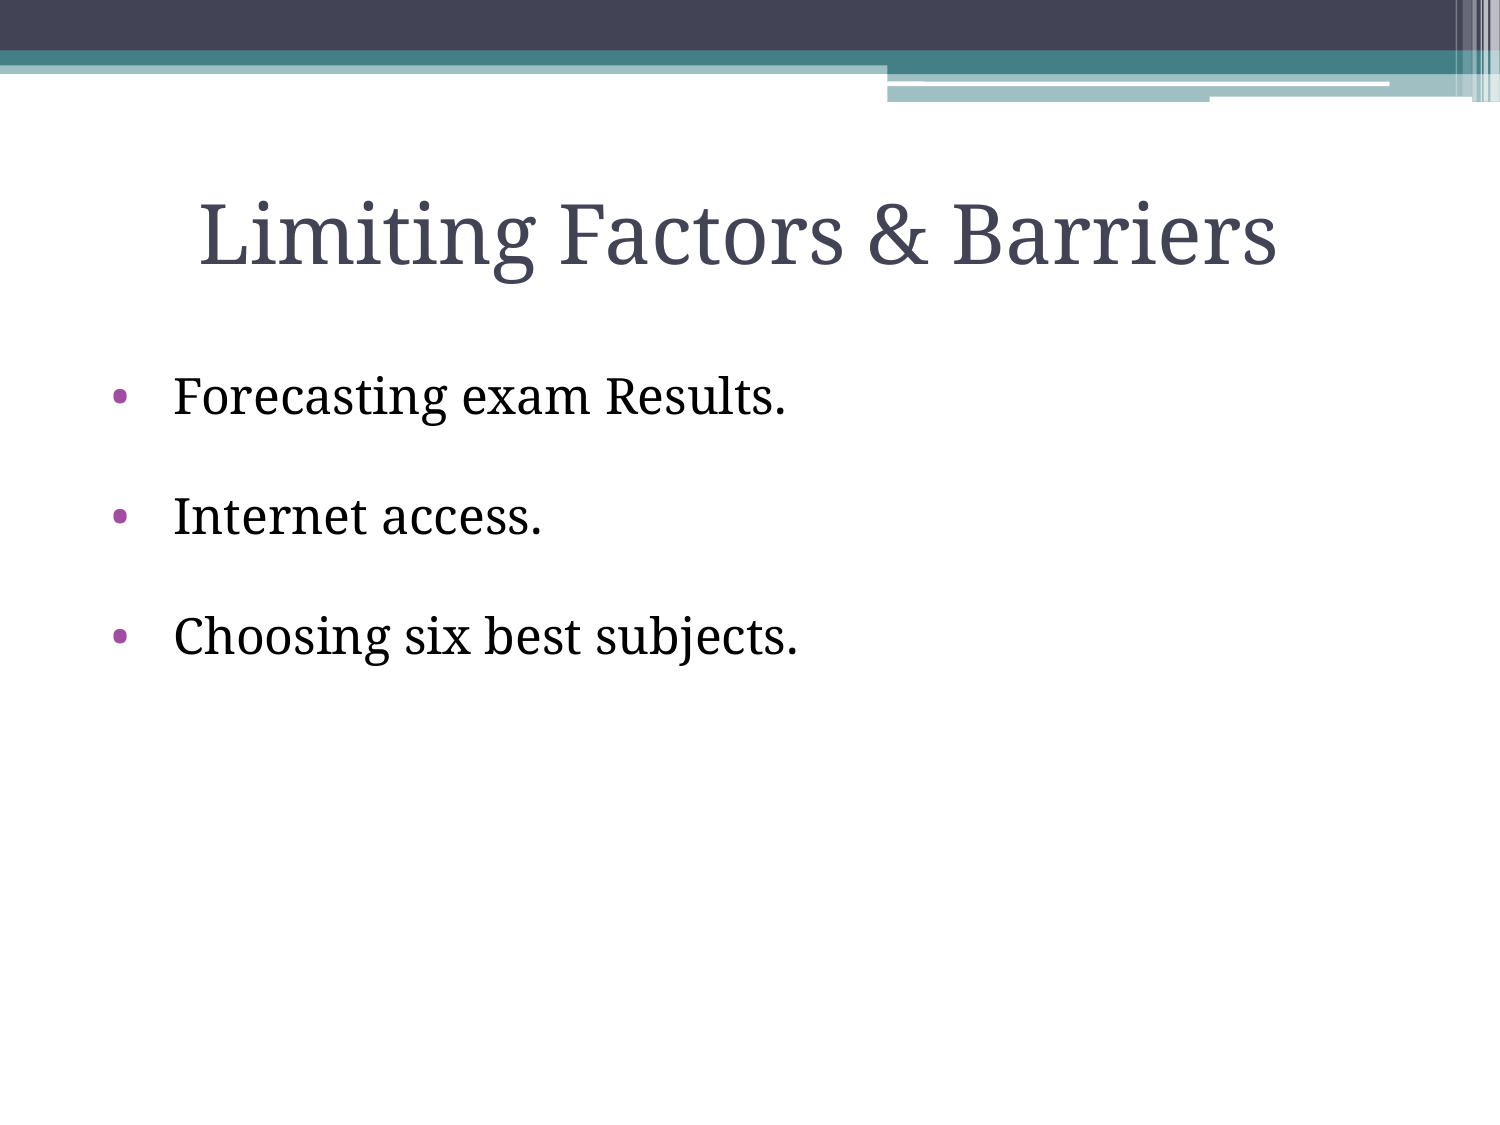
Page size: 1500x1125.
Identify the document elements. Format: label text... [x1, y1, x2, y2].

title Limiting Factors & Barriers [75, 143, 1425, 319]
list Forecasting exam Results. Internet access. Choosing six best subjects. [83, 350, 1434, 1060]
